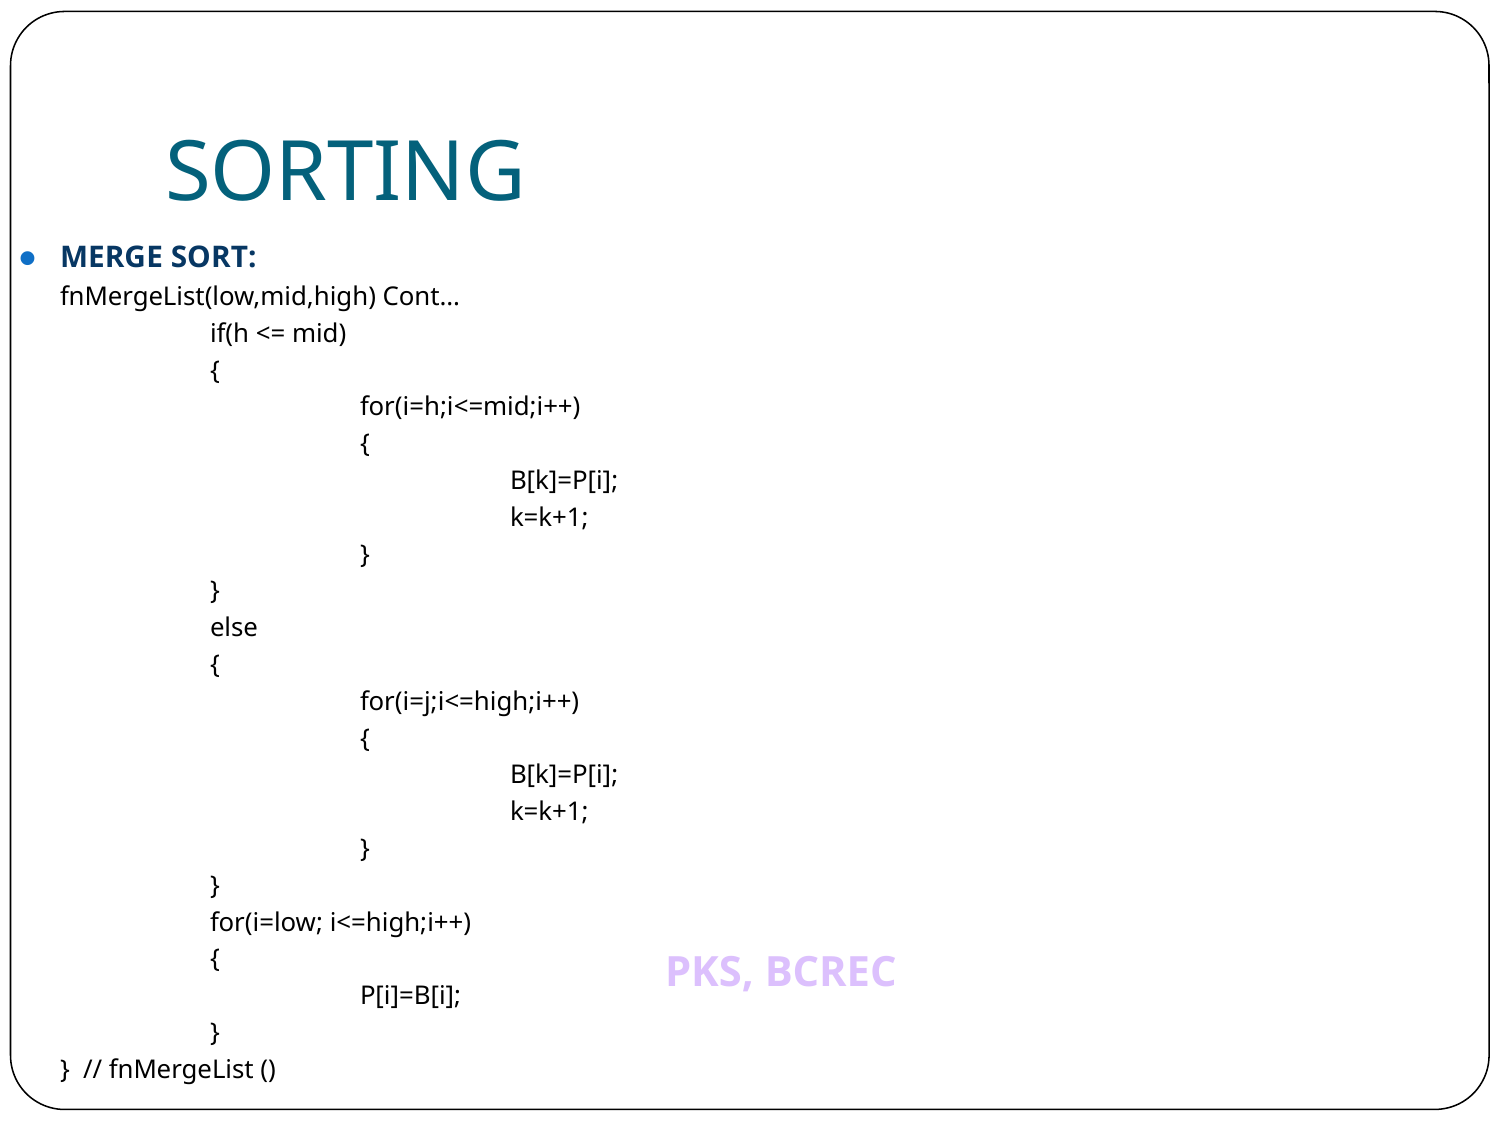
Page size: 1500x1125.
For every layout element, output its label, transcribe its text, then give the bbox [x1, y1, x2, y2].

title SORTING [150, 45, 1425, 233]
list MERGE SORT: fnMergeList(low,mid,high) Cont… if(h <= mid) { for(i=h;i<=mid;i++) { B[k]=P[i]; k=k+1; } } else { for(i=j;i<=high;i++) { B[k]=P[i]; k=k+1; } } for(i=low; i<=high;i++) { P[i]=B[i]; } } // fnMergeList () [0, 237, 1463, 1125]
